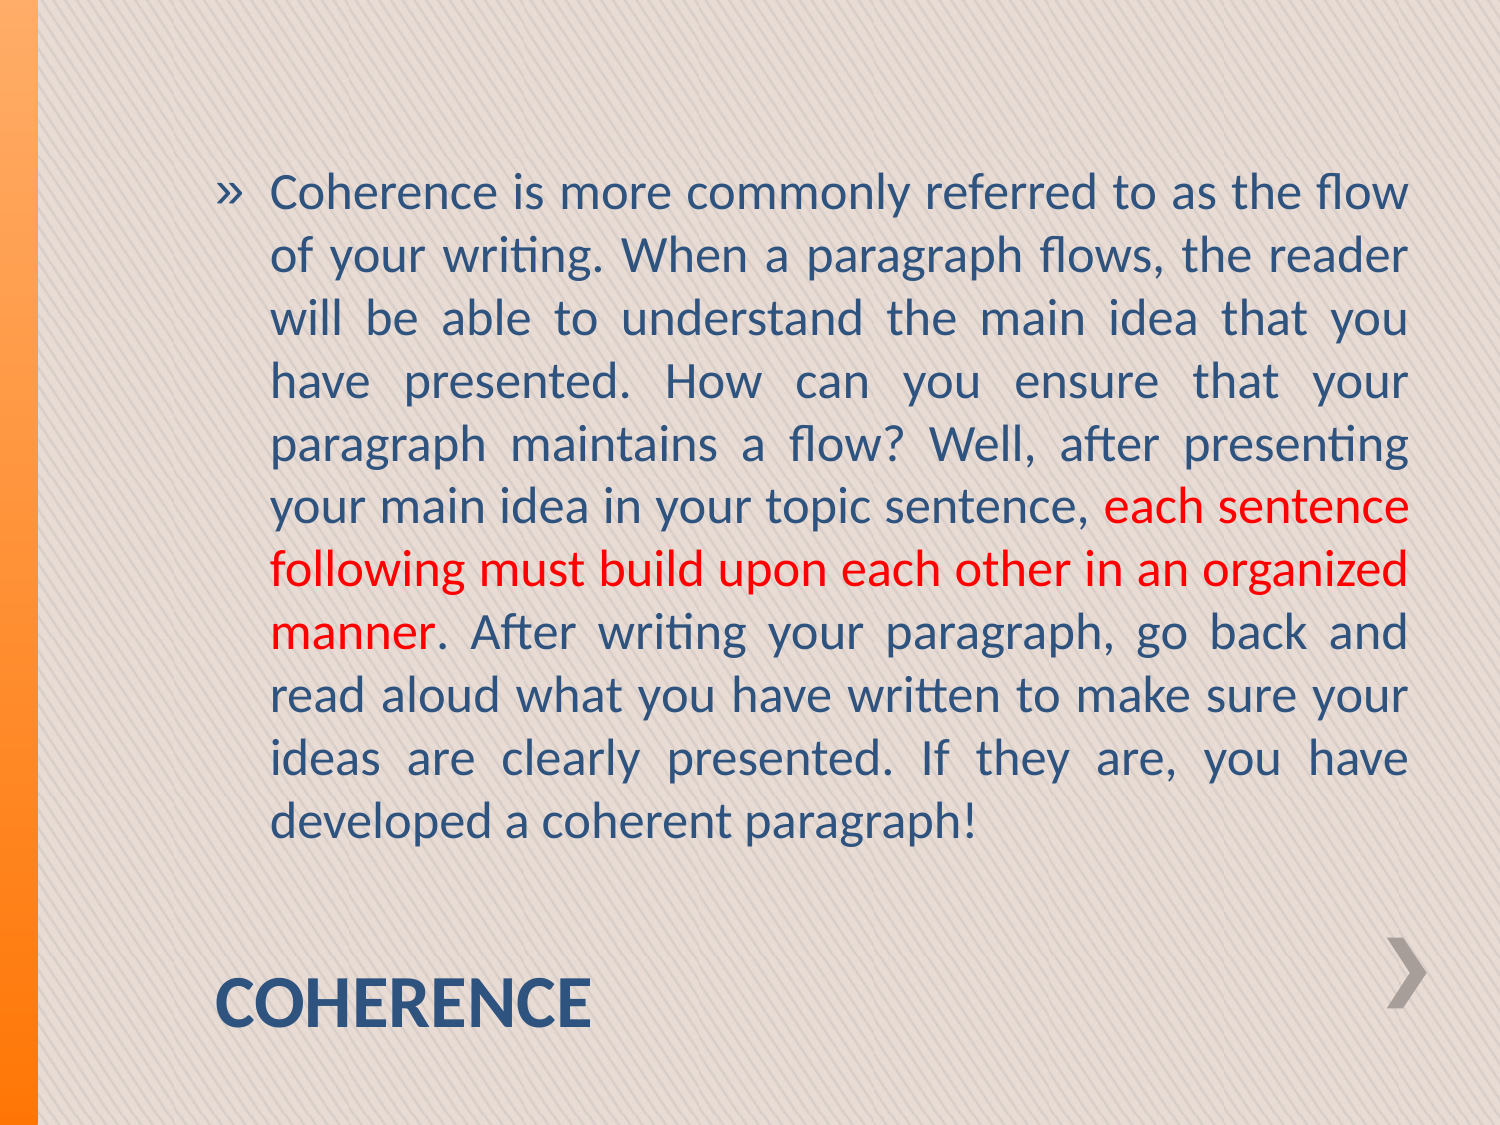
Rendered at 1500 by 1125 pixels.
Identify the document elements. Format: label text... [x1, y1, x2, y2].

title COHERENCE [200, 863, 1388, 1050]
list Coherence is more commonly referred to as the flow of your writing. When a paragraph flows, the reader will be able to understand the main idea that you have presented. How can you ensure that your paragraph maintains a flow? Well, after presenting your main idea in your topic sentence, each sentence following must build upon each other in an organized manner. After writing your paragraph, go back and read aloud what you have written to make sure your ideas are clearly presented. If they are, you have developed a coherent paragraph! [200, 149, 1425, 863]
